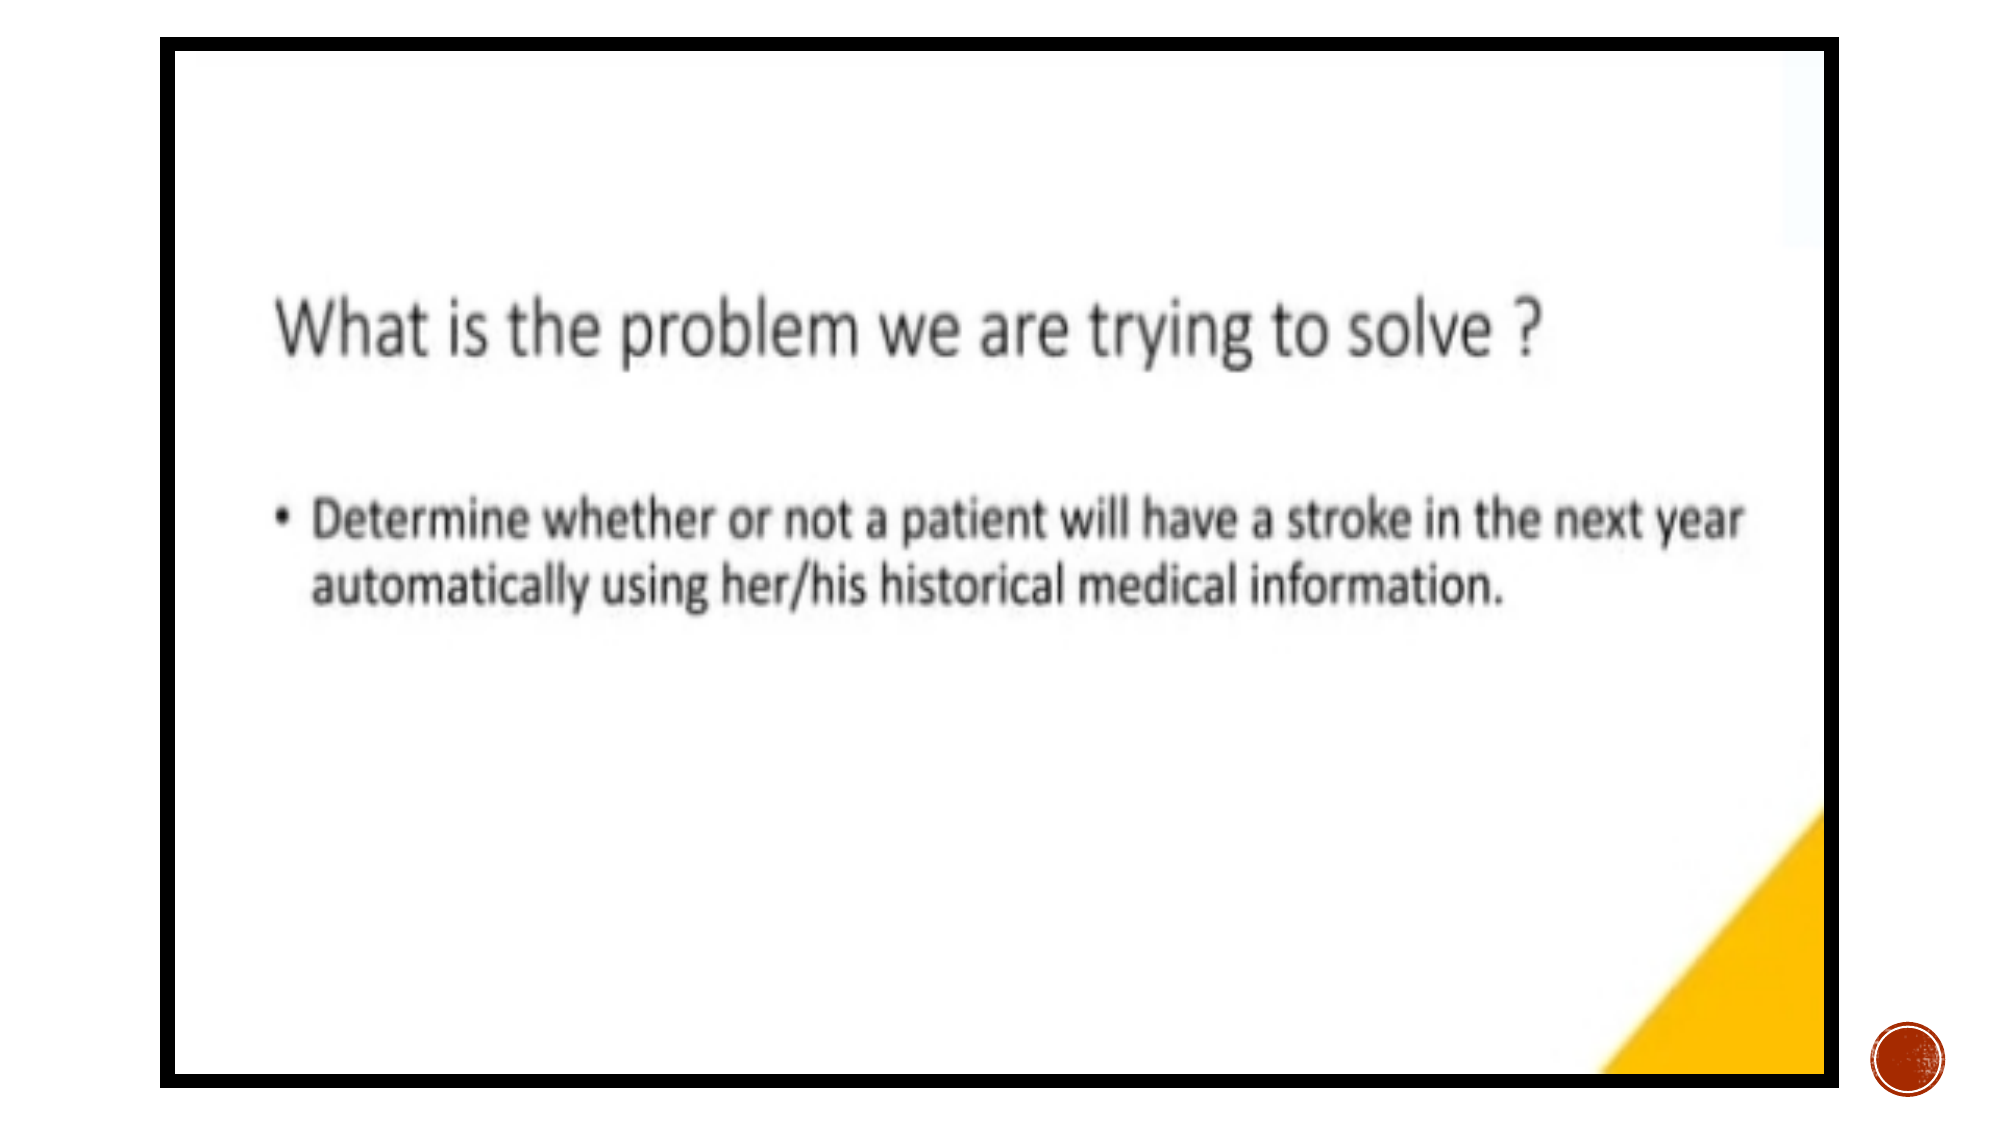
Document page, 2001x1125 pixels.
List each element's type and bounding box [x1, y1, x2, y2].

list [179, 56, 1820, 1070]
